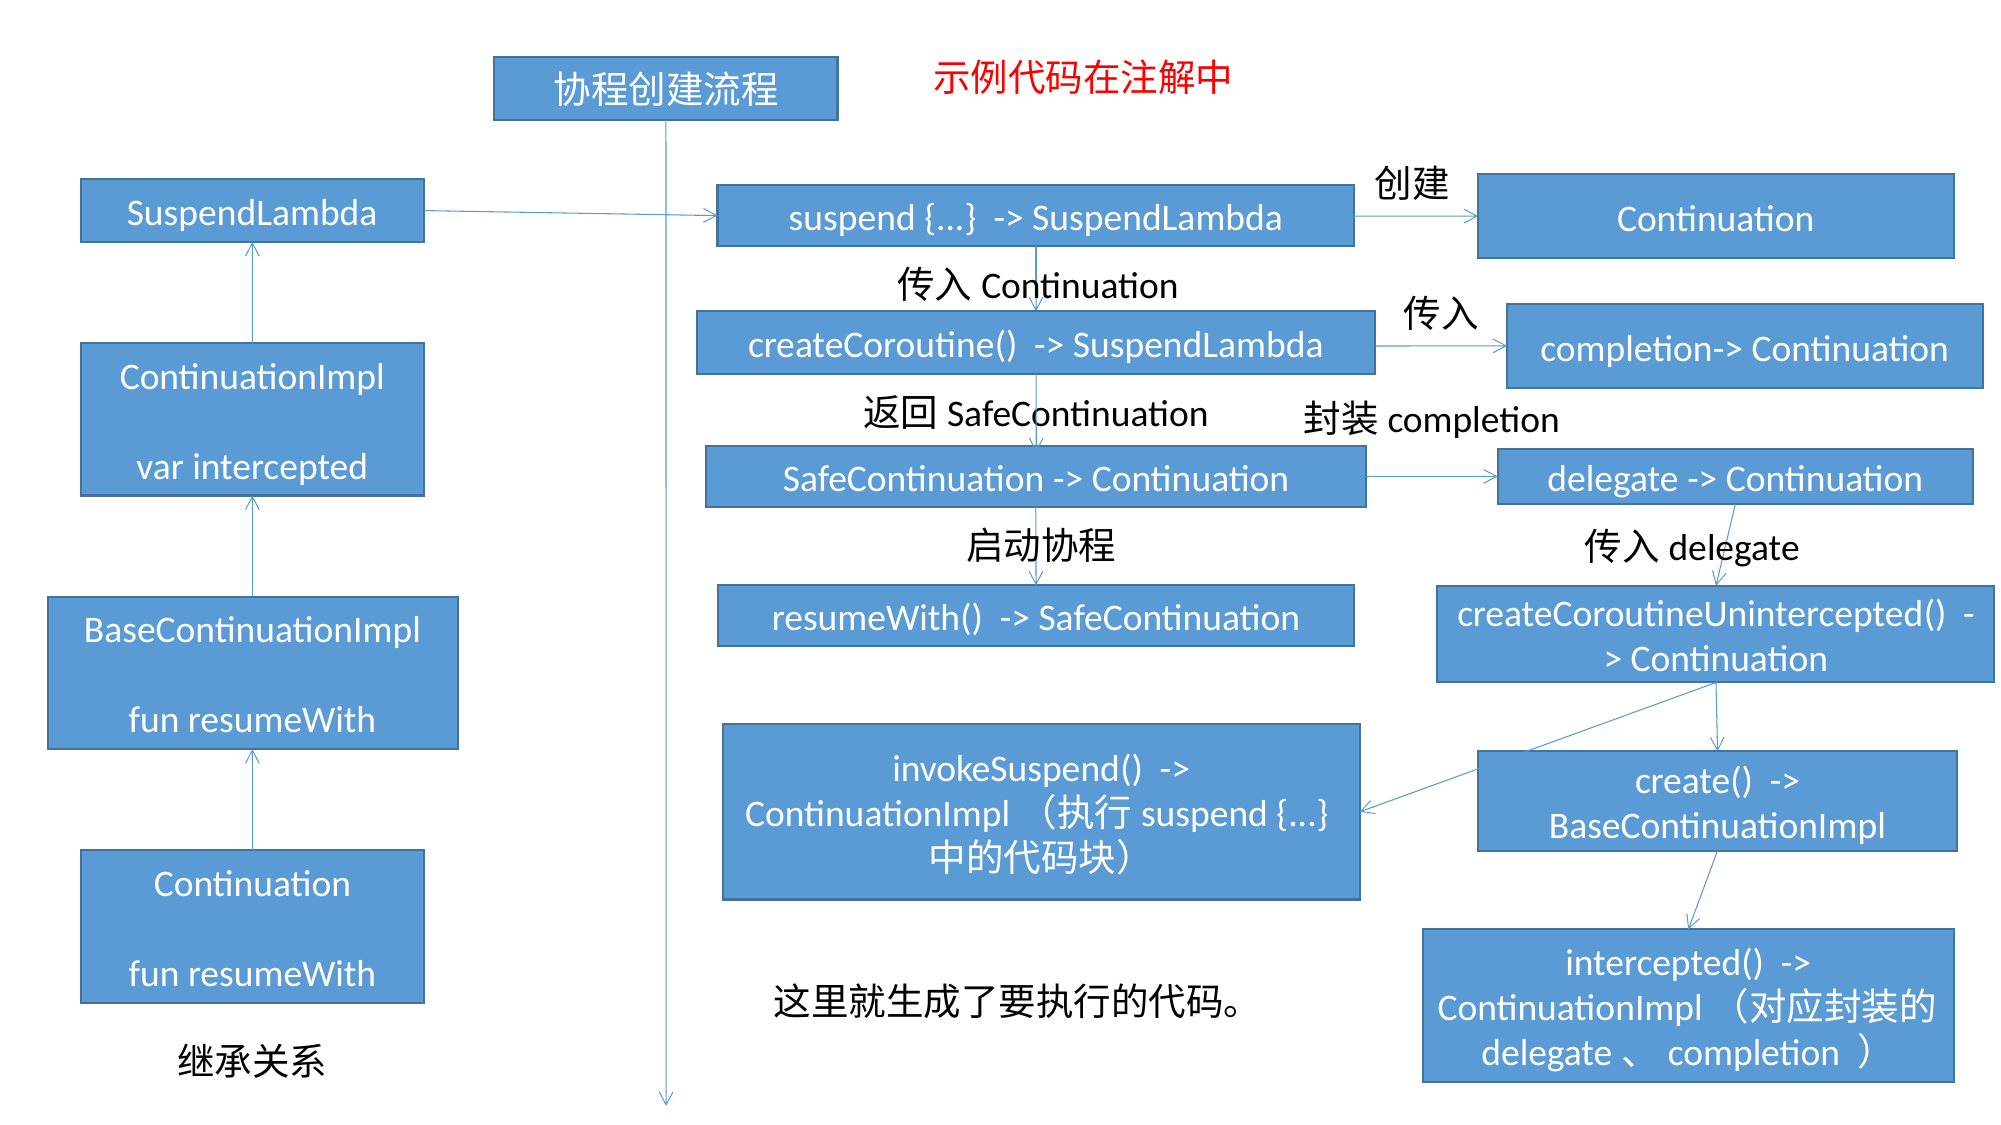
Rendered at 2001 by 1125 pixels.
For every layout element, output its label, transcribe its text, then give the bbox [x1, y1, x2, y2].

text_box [1715, 503, 1736, 586]
text_box invokeSuspend() -> ContinuationImpl（执行suspend {...} 中的代码块） [722, 723, 1361, 901]
text_box ContinuationImpl var intercepted [80, 342, 425, 497]
text_box createCoroutine() -> SuspendLambda [696, 310, 1376, 375]
text_box 封装completion [1288, 387, 1576, 448]
text_box createCoroutineUnintercepted() -> Continuation [1436, 585, 1995, 683]
text_box SuspendLambda [80, 178, 425, 243]
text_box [1359, 682, 1716, 812]
text_box 启动协程 [951, 514, 1035, 575]
text_box 传入 [1388, 282, 1494, 342]
text_box 返回SafeContinuation [848, 381, 1035, 442]
text_box Continuation [1477, 173, 1955, 259]
text_box 协程创建流程 [493, 56, 839, 121]
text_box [1688, 850, 1718, 930]
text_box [424, 210, 718, 216]
text_box 继承关系 [162, 1030, 343, 1091]
text_box 创建 [1359, 152, 1465, 213]
text_box intercepted() -> ContinuationImpl（对应封装的delegate、completion ） [1422, 928, 1955, 1083]
text_box delegate -> Continuation [1497, 448, 1974, 505]
text_box Continuation fun resumeWith [80, 849, 425, 1004]
text_box 传入delegate [1569, 515, 1715, 576]
text_box 传入delegate [1736, 515, 1824, 576]
text_box 返回SafeContinuation [1037, 381, 1224, 442]
text_box BaseContinuationImpl fun resumeWith [47, 596, 459, 750]
text_box create() -> BaseContinuationImpl [1477, 750, 1958, 852]
text_box 这里就生成了要执行的代码。 [758, 970, 1277, 1031]
text_box SafeContinuation -> Continuation [705, 445, 1367, 508]
text_box 示例代码在注解中 [918, 46, 1249, 106]
text_box suspend {...} -> SuspendLambda [716, 184, 1355, 247]
text_box 启动协程 [1036, 514, 1132, 575]
text_box 传入Continuation [882, 253, 1194, 314]
text_box completion-> Continuation [1506, 303, 1984, 389]
text_box resumeWith() -> SafeContinuation [717, 584, 1355, 647]
